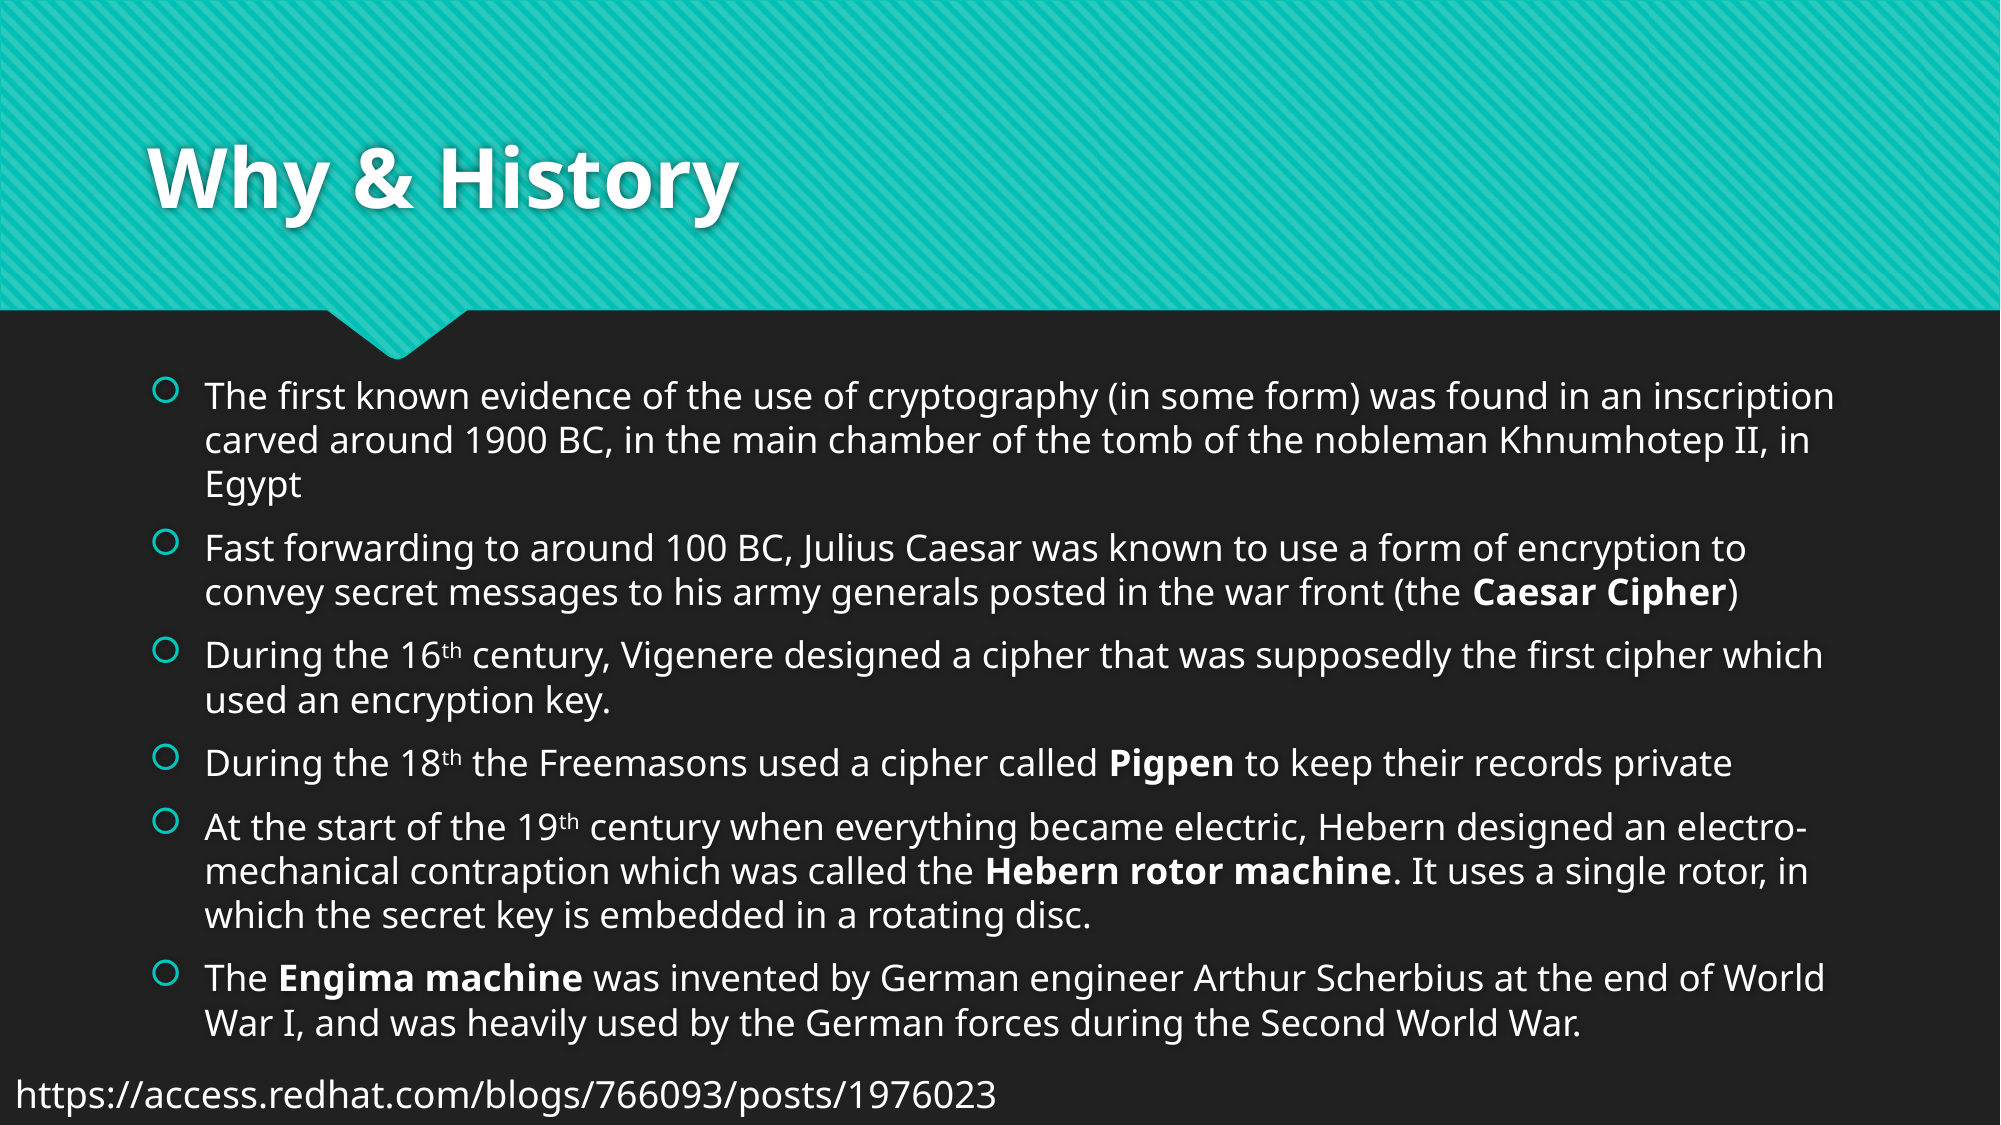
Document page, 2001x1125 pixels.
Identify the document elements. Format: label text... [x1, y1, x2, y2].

text_box https://access.redhat.com/blogs/766093/posts/1976023 [0, 1063, 1241, 1123]
list The first known evidence of the use of cryptography (in some form) was found in an inscription carved around 1900 BC, in the main chamber of the tomb of the nobleman Khnumhotep II, in Egypt Fast forwarding to around 100 BC, Julius Caesar was known to use a form of encryption to convey secret messages to his army generals posted in the war front (the Caesar Cipher) During the 16th century, Vigenere designed a cipher that was supposedly the first cipher which used an encryption key. During the 18th the Freemasons used a cipher called Pigpen to keep their records private At the start of the 19th century when everything became electric, Hebern designed an electro-mechanical contraption which was called the Hebern rotor machine. It uses a single rotor, in which the secret key is embedded in a rotating disc. The Engima machine was invented by German engineer Arthur Scherbius at the end of World War I, and was heavily used by the German forces during the Second World War. [134, 364, 1866, 1052]
title Why & History [132, 73, 1868, 233]
